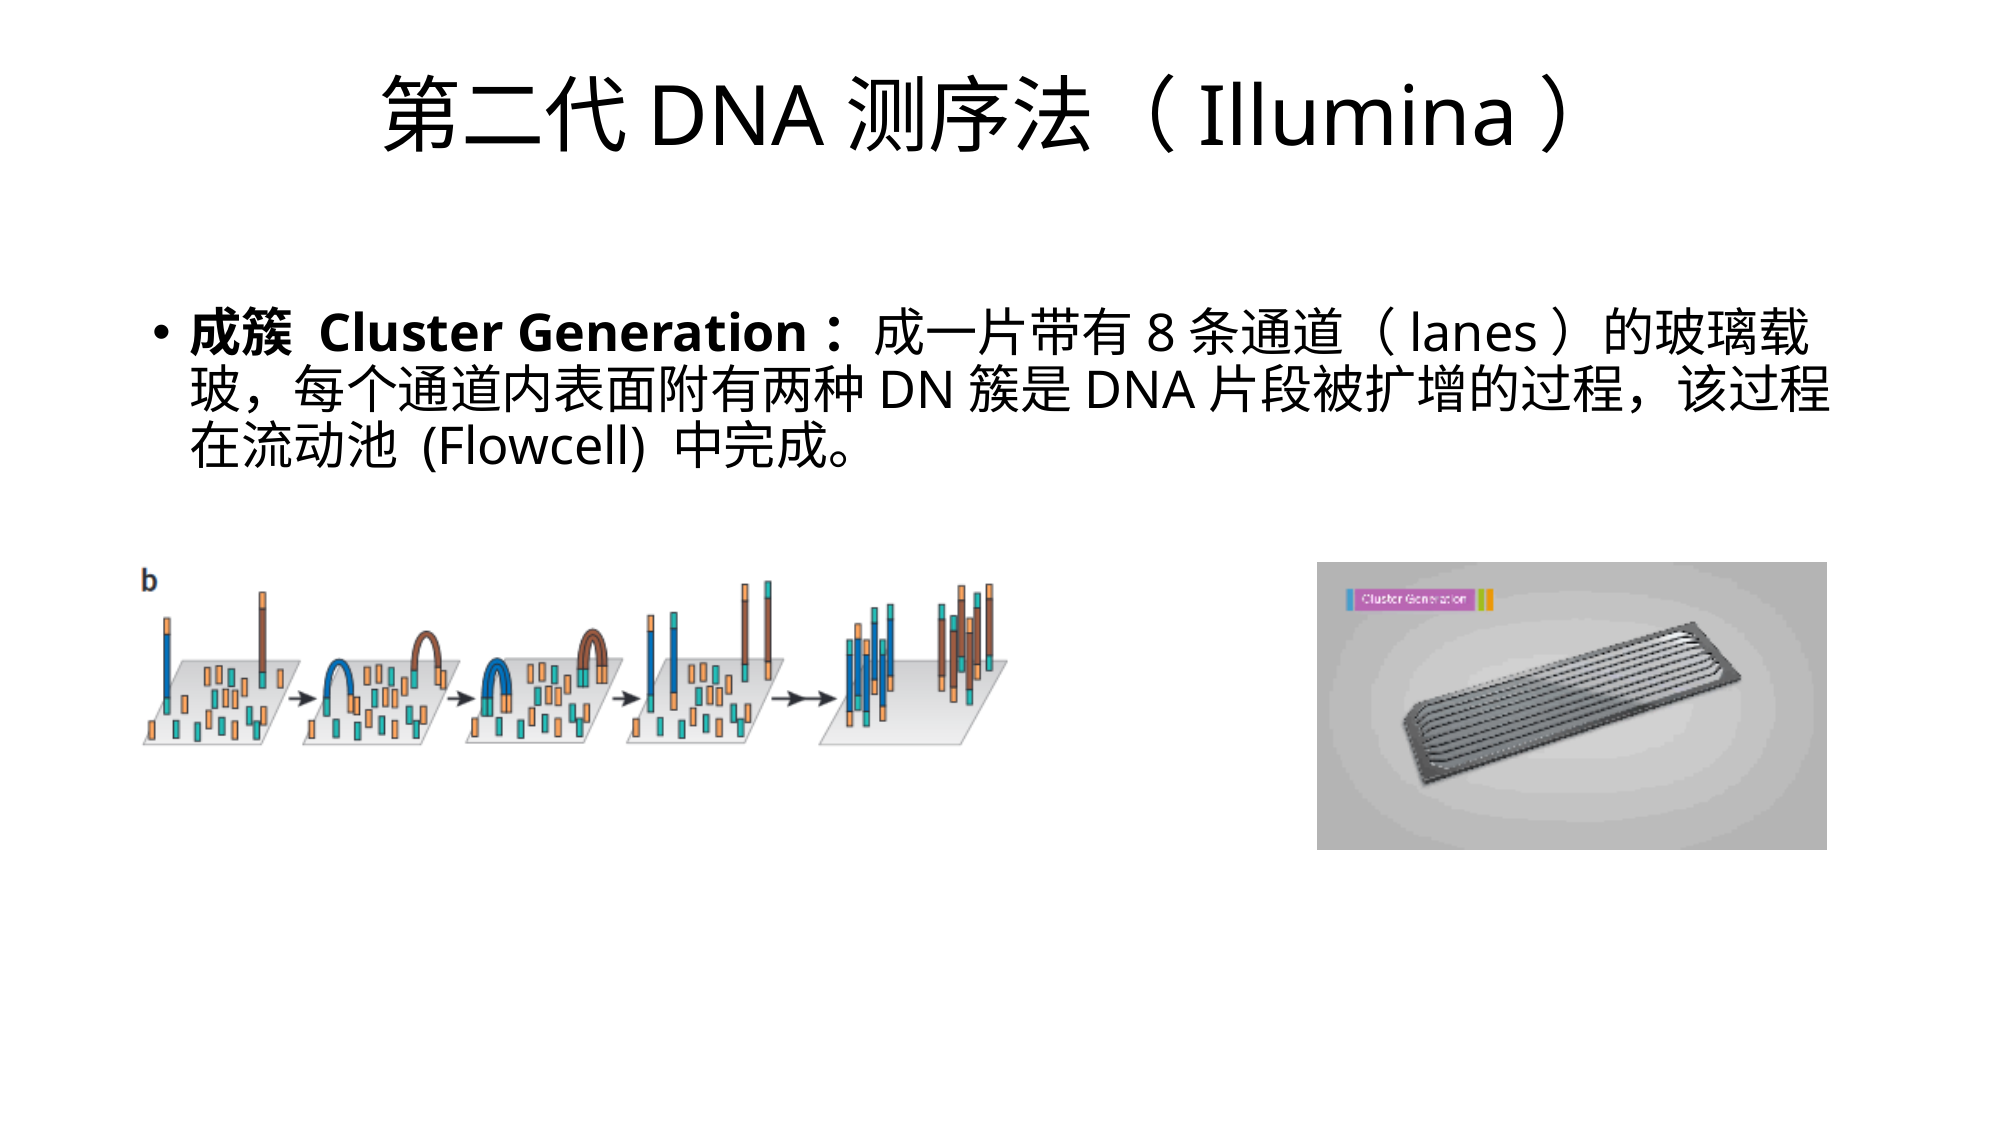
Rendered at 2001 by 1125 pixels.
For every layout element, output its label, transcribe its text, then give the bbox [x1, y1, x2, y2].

picture [1317, 562, 1827, 851]
title 第二代DNA测序法（Illumina） [137, 59, 1863, 278]
picture [137, 562, 1025, 758]
list 成簇 Cluster Generation：成一片带有8条通道（lanes）的玻璃载玻，每个通道内表面附有两种DN簇是DNA片段被扩增的过程，该过程在流动池 (Flowcell) 中完成。 [137, 299, 1863, 1014]
